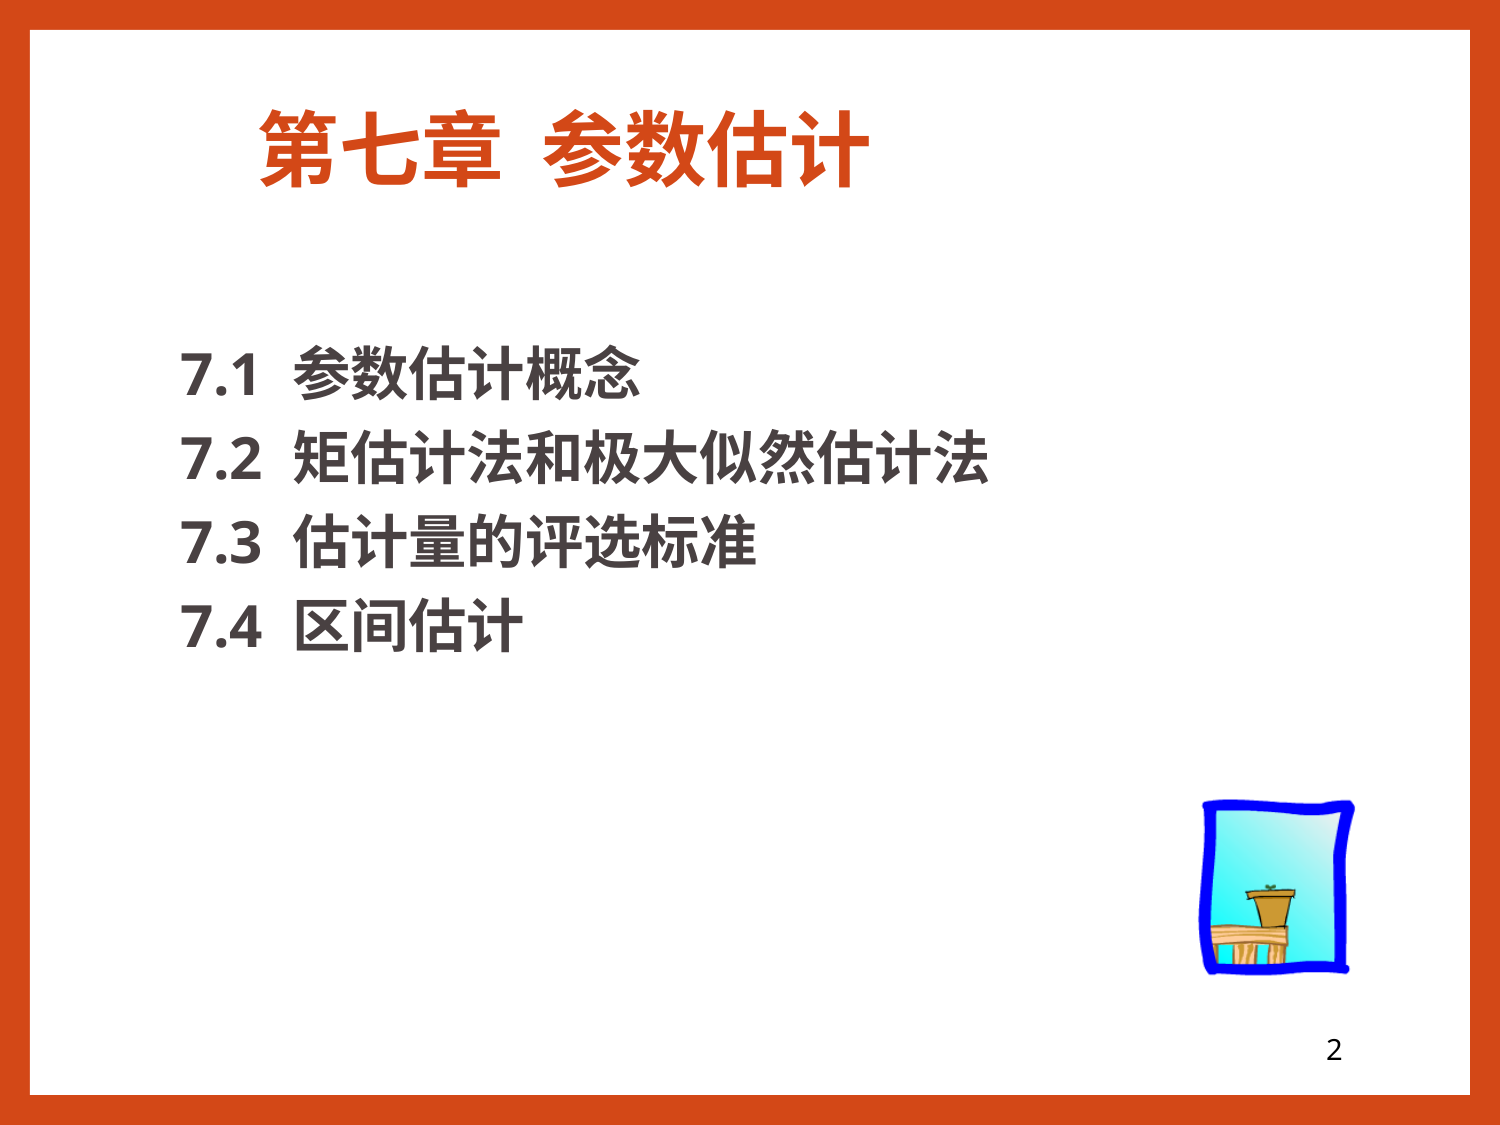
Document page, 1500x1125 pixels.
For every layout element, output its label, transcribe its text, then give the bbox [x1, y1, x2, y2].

title 第七章 参数估计 [241, 101, 1365, 207]
slide_number 2 [1147, 1021, 1358, 1081]
list 7.1 参数估计概念 7.2 矩估计法和极大似然估计法 7.3 估计量的评选标准 7.4 区间估计 [159, 338, 1404, 789]
